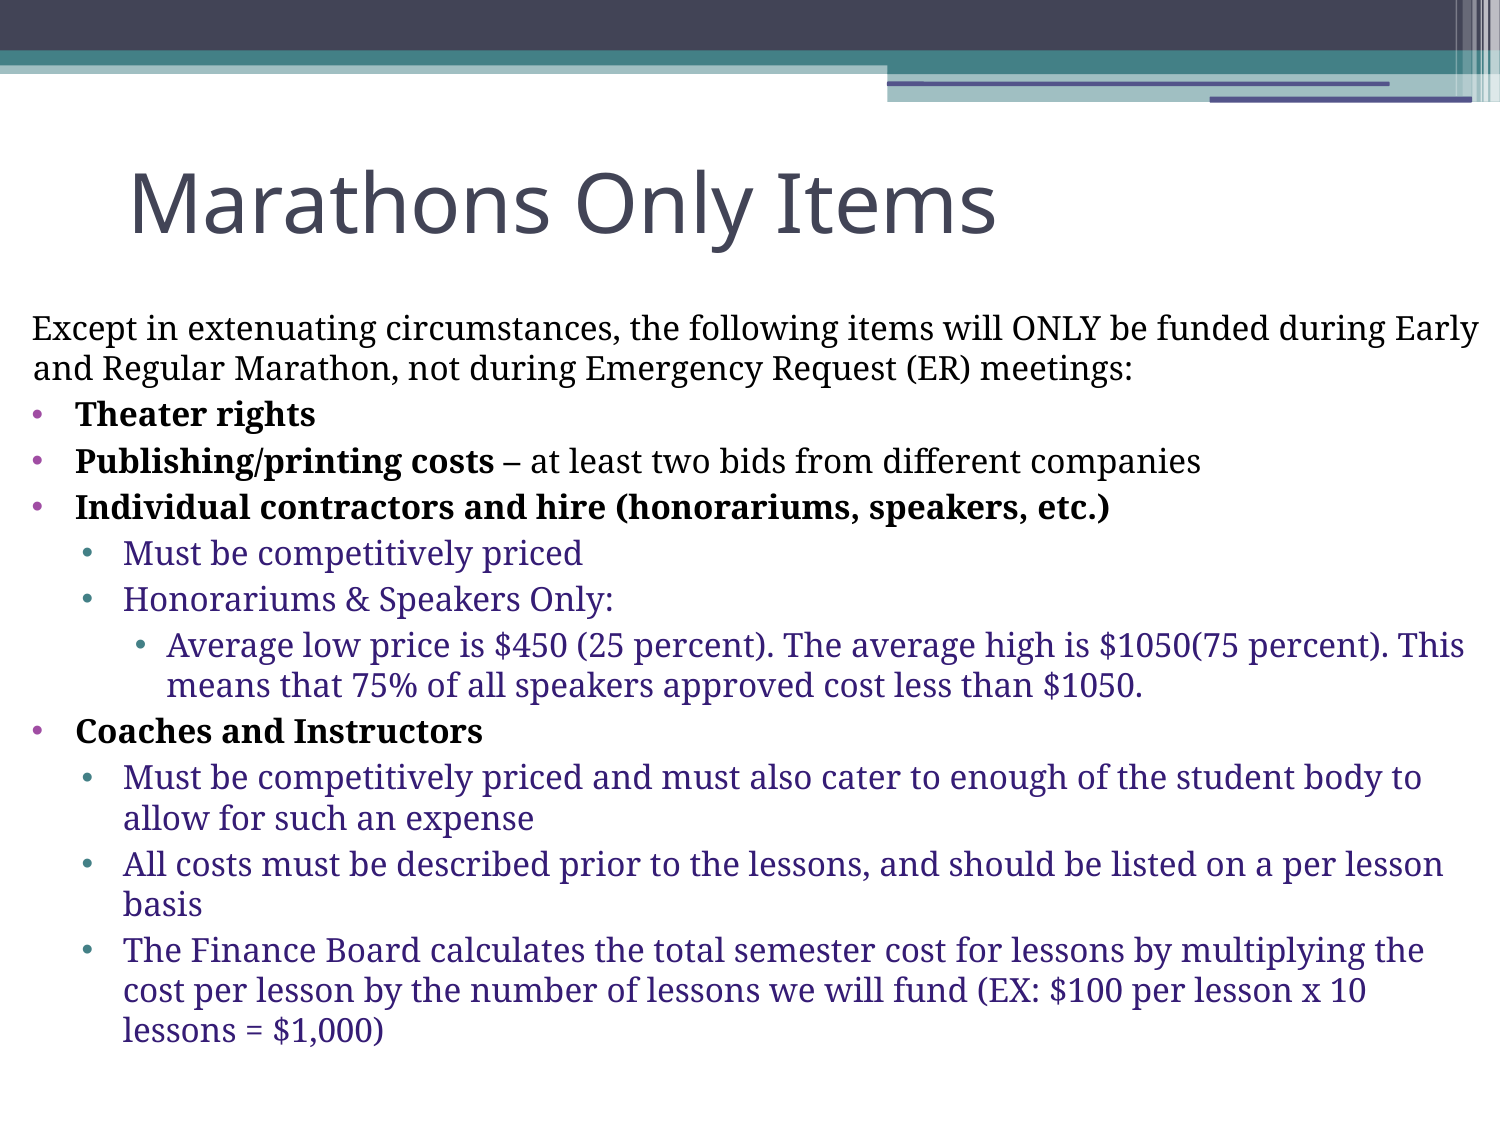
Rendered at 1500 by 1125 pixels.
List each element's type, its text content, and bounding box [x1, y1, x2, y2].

title Marathons Only Items [112, 112, 1350, 288]
list Except in extenuating circumstances, the following items will ONLY be funded during Early and Regular Marathon, not during Emergency Request (ER) meetings: Theater rights Publishing/printing costs – at least two bids from different companies Individual contractors and hire (honorariums, speakers, etc.) Must be competitively priced Honorariums & Speakers Only: Average low price is $450 (25 percent). The average high is $1050(75 percent). This means that 75% of all speakers approved cost less than $1050. Coaches and Instructors Must be competitively priced and must also cater to enough of the student body to allow for such an expense All costs must be described prior to the lessons, and should be listed on a per lesson basis The Finance Board calculates the total semester cost for lessons by multiplying the cost per lesson by the number of lessons we will fund (EX: $100 per lesson x 10 lessons = $1,000) [0, 299, 1500, 1123]
